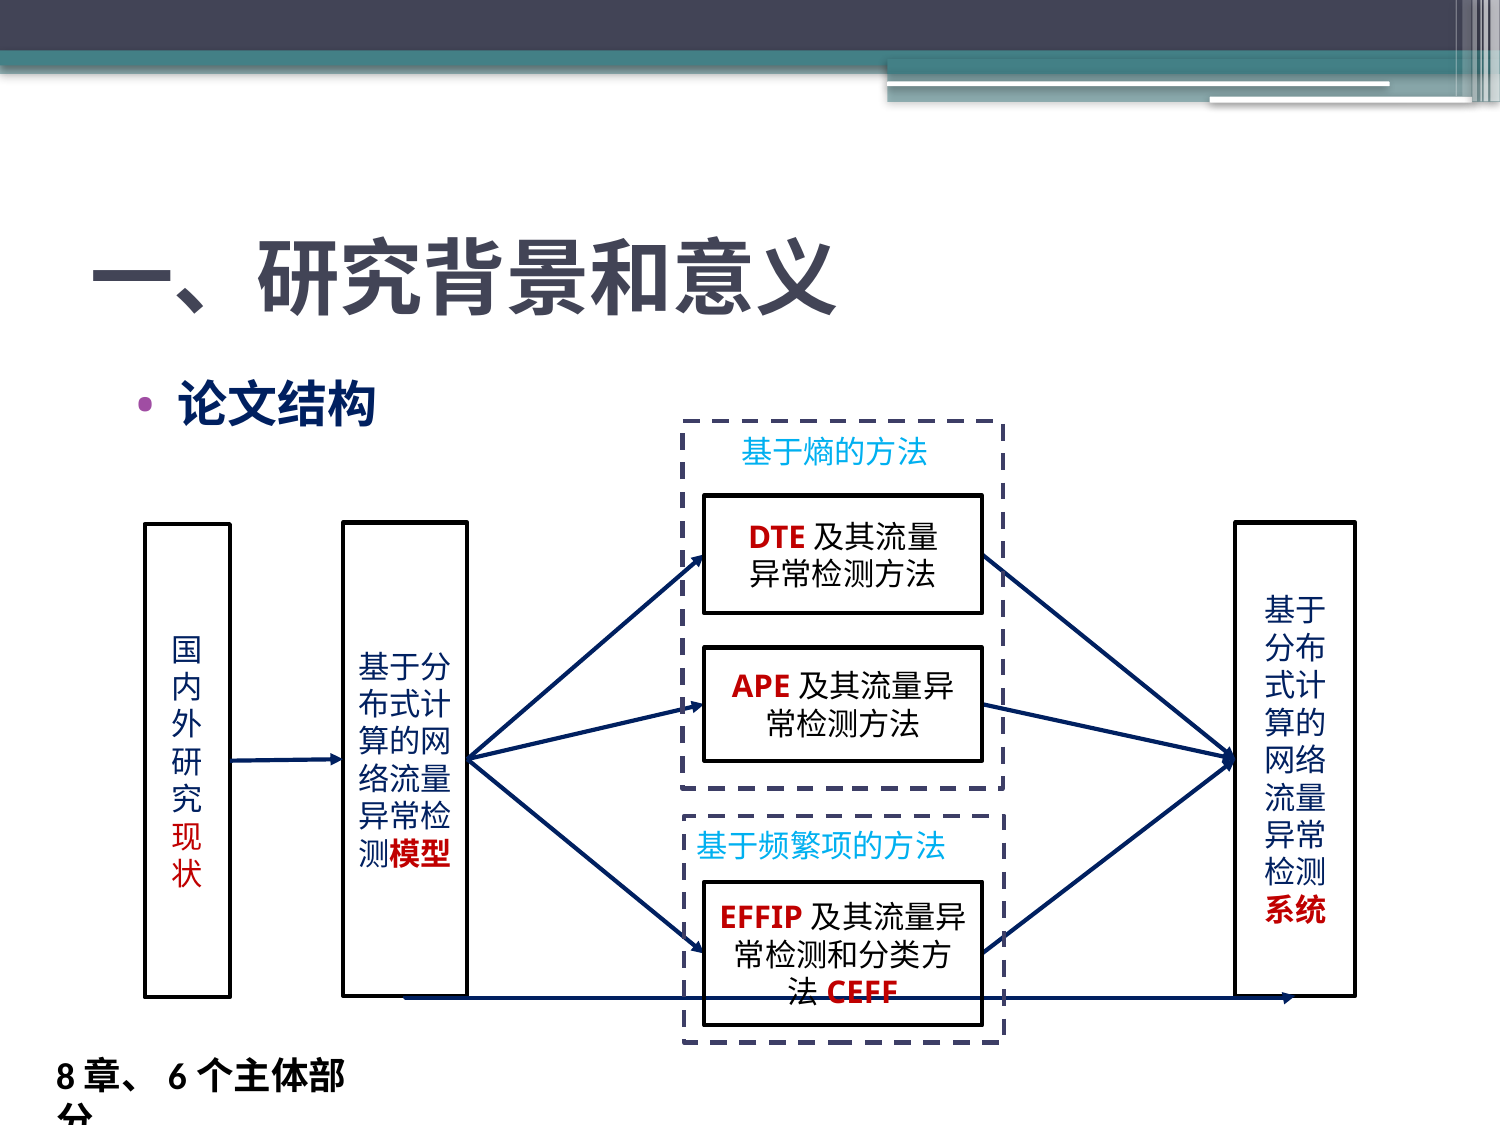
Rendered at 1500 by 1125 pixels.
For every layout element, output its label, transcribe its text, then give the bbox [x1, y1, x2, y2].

list 论文结构 [103, 365, 1397, 946]
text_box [144, 420, 1356, 1043]
title 一、研究背景和意义 [75, 187, 1425, 363]
text_box 8章、6个主体部分 [41, 1044, 393, 1125]
